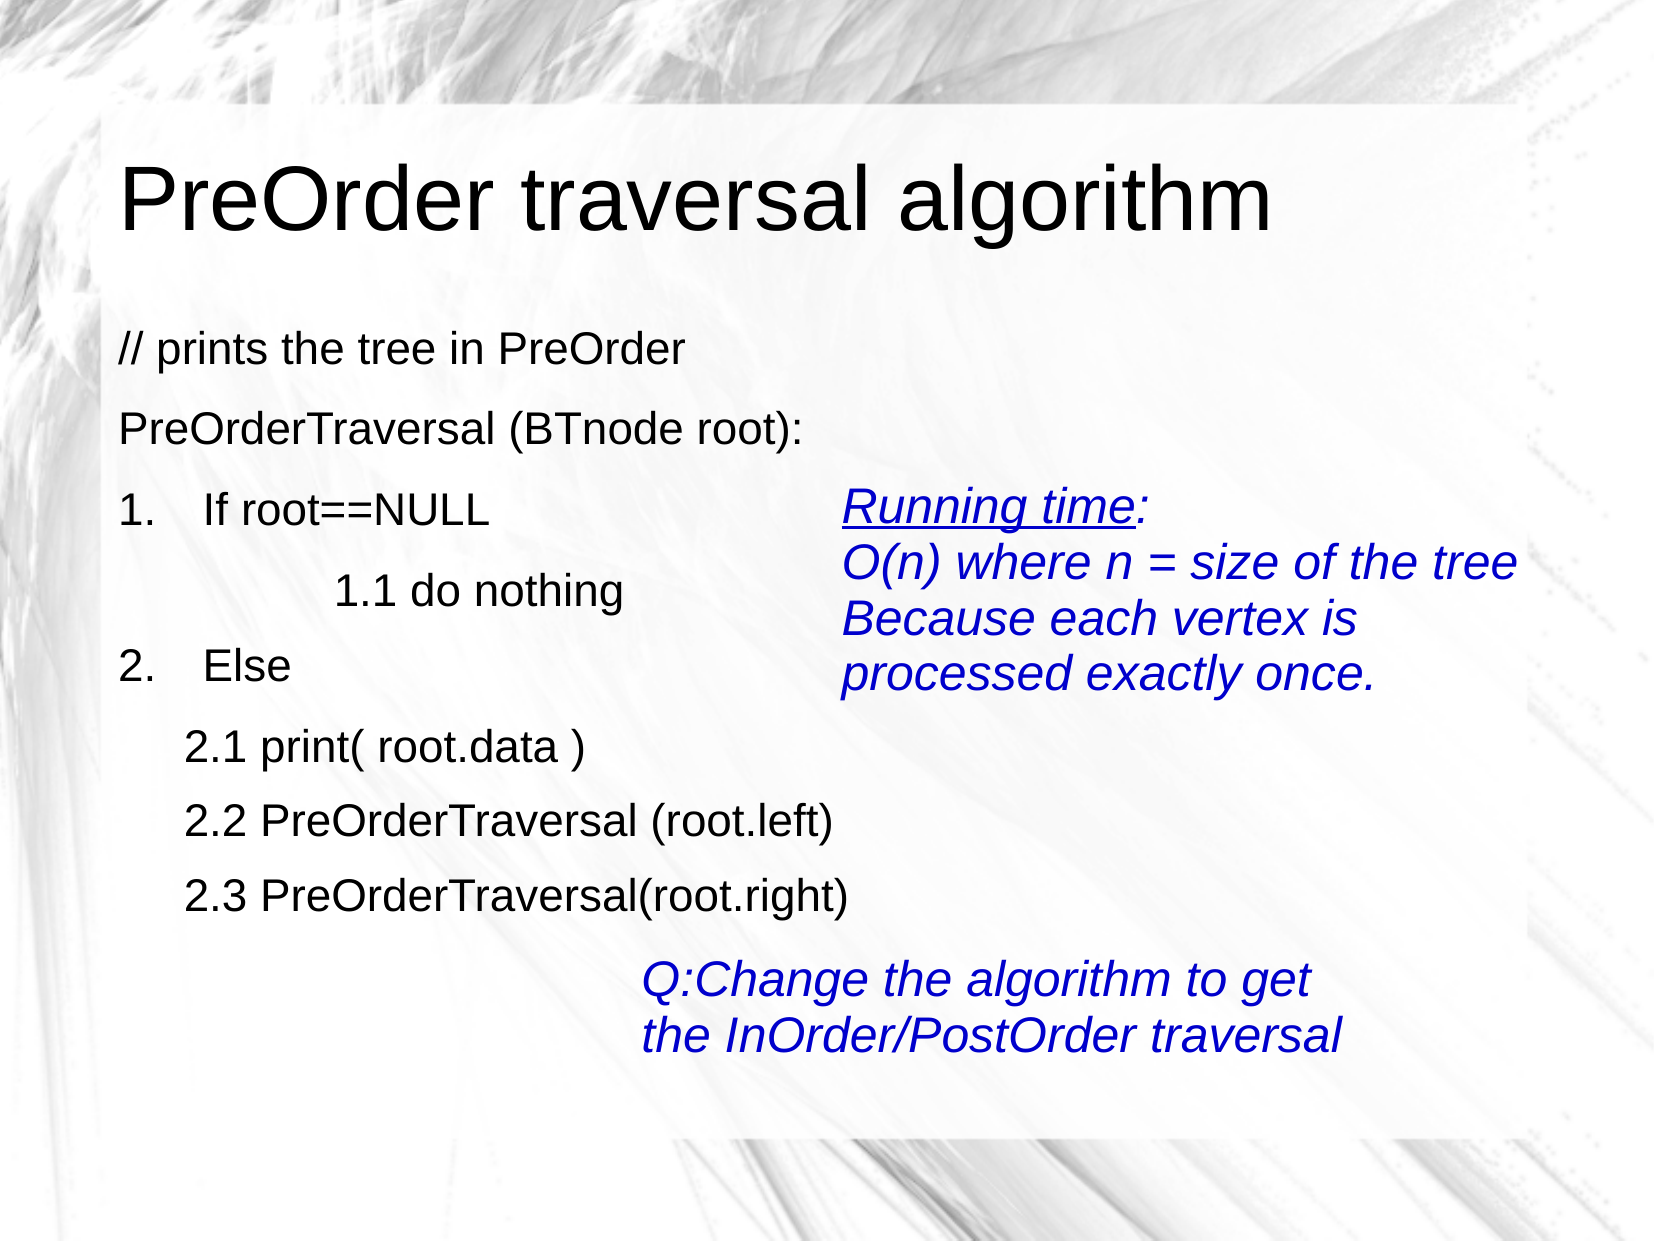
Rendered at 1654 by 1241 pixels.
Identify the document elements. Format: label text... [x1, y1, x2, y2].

picture [0, 0, 1654, 1241]
text_box Running time: O(n) where n = size of the tree Because each vertex is processed exactly once. [826, 471, 1571, 766]
list // prints the tree in PreOrder PreOrderTraversal (BTnode root): If root==NULL 1.1 do nothing Else 2.1 print( root.data ) 2.2 PreOrderTraversal (root.left) 2.3 PreOrderTraversal(root.right) [118, 319, 1571, 1109]
title PreOrder traversal algorithm [118, 93, 1506, 299]
text_box Q:Change the algorithm to get the InOrder/PostOrder traversal [626, 945, 1409, 1072]
